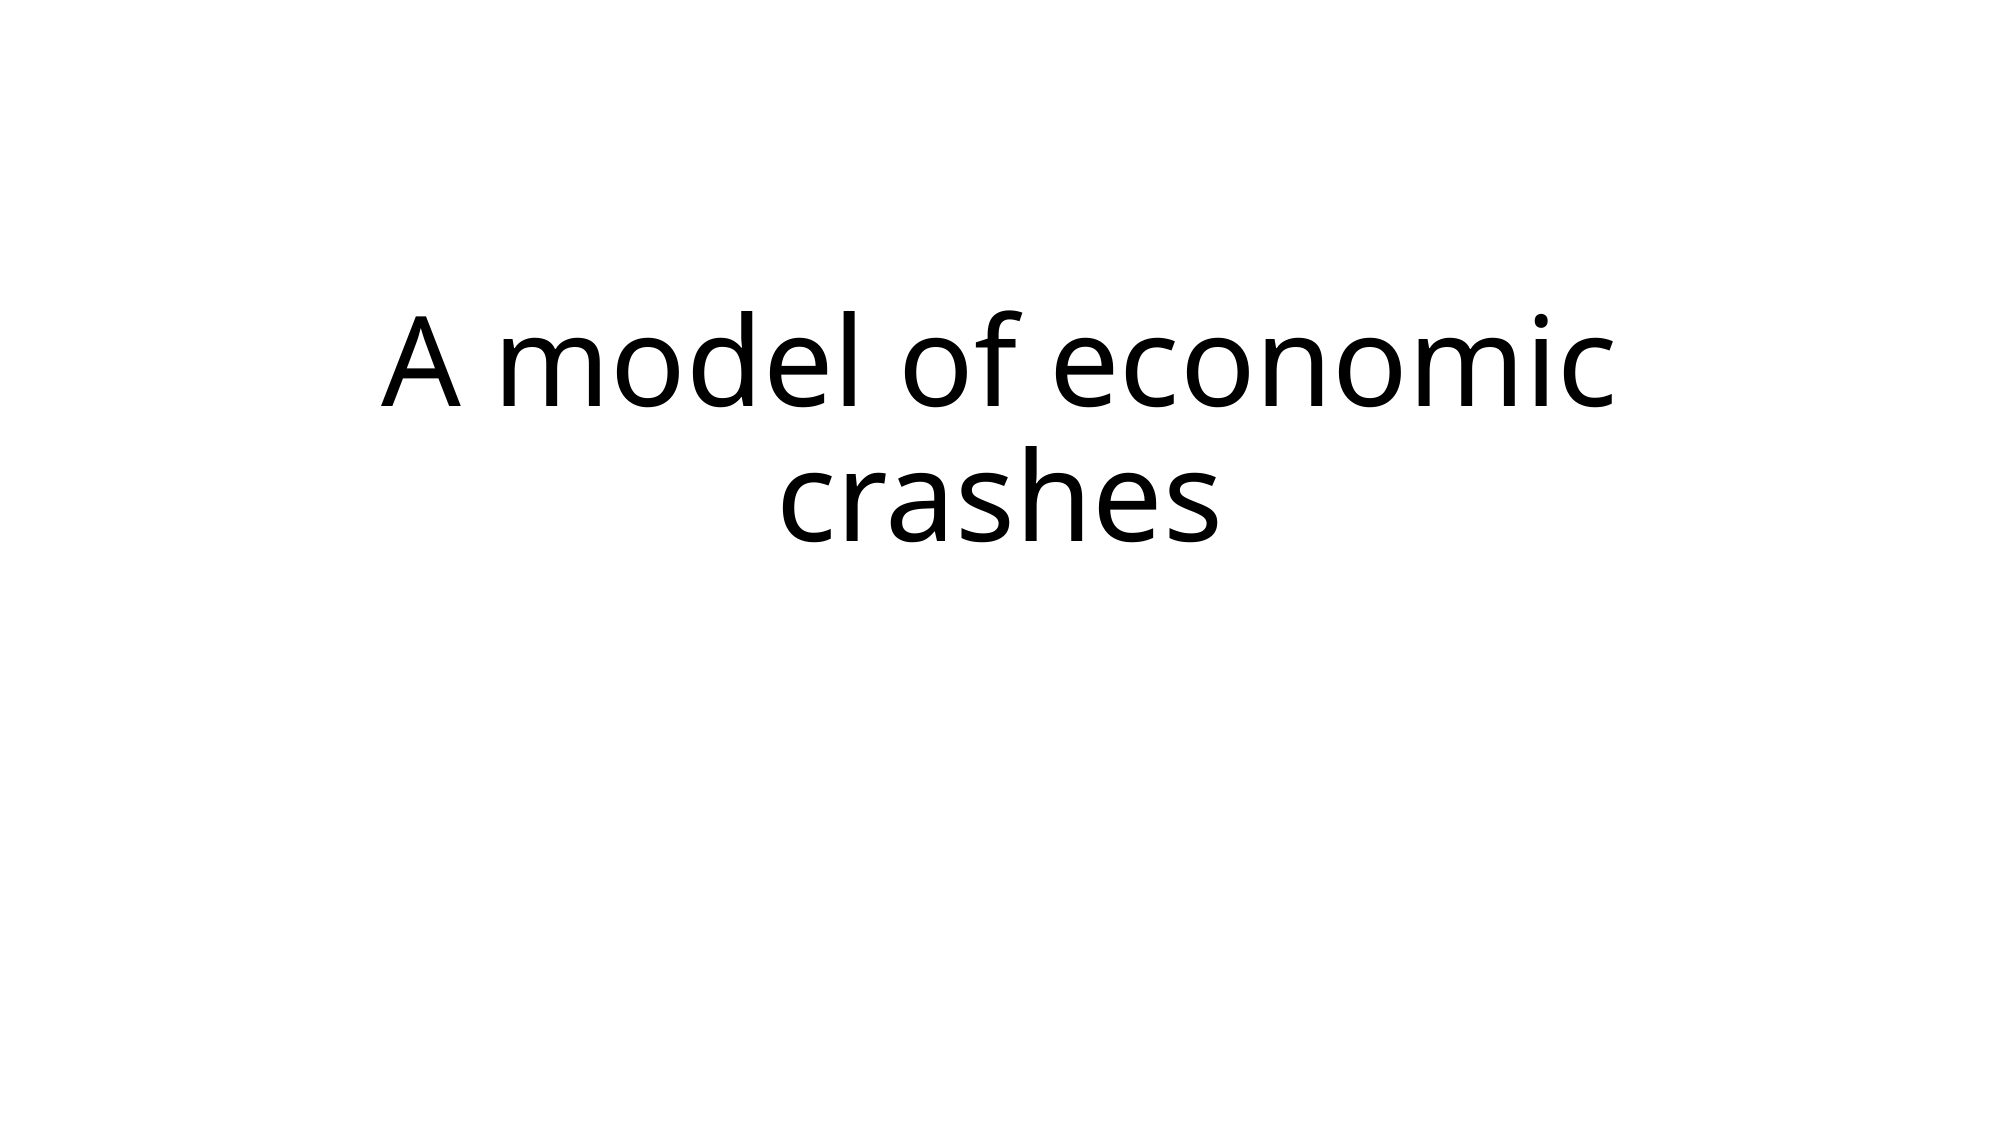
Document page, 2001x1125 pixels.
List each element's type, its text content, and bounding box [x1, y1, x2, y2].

title A model of economic crashes [249, 184, 1750, 576]
